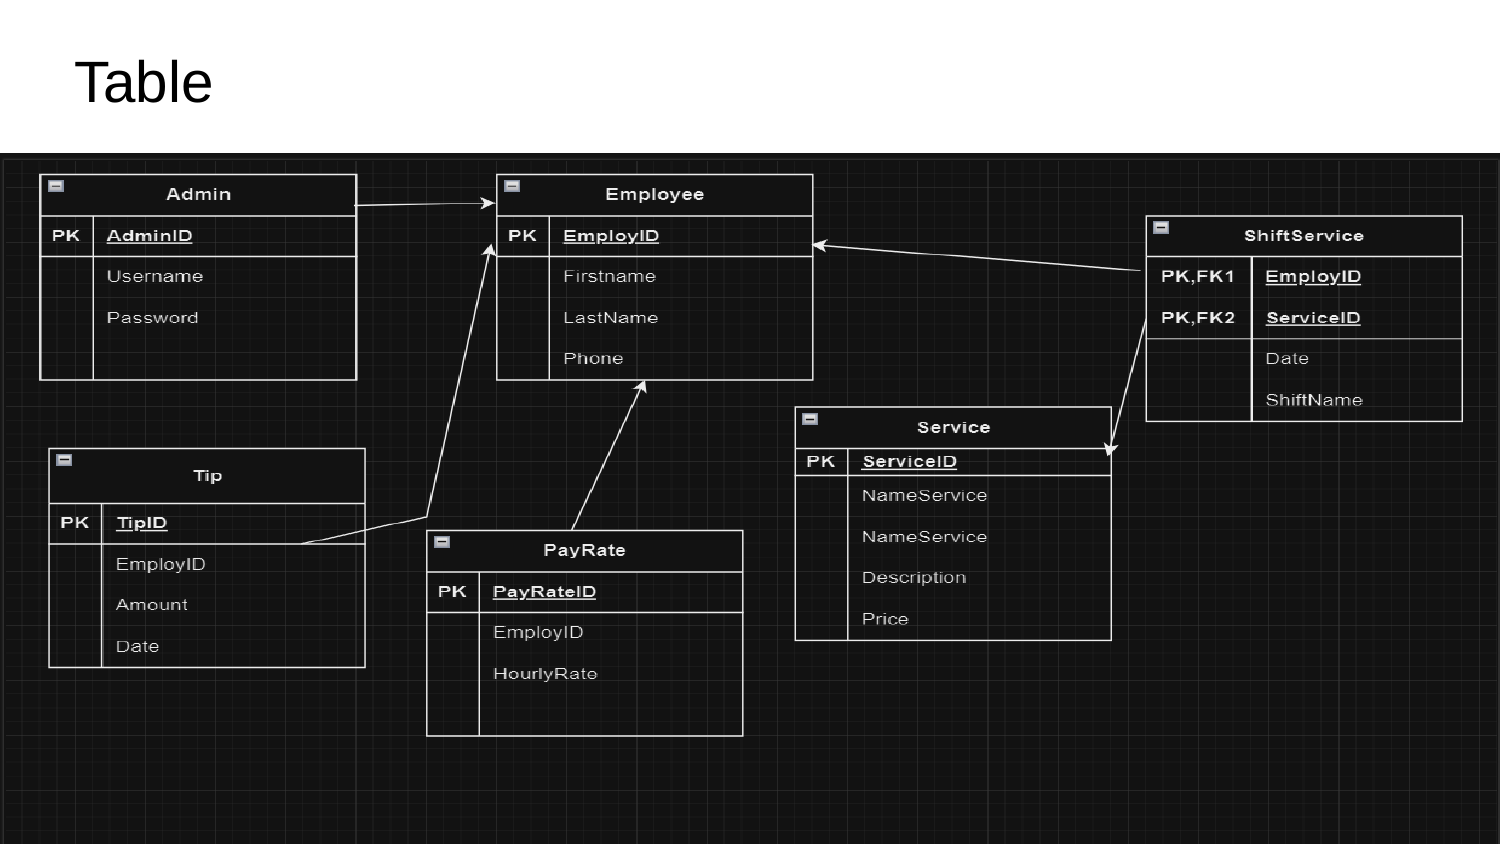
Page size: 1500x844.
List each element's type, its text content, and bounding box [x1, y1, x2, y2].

title Table [59, 28, 1457, 133]
picture [0, 152, 1500, 844]
